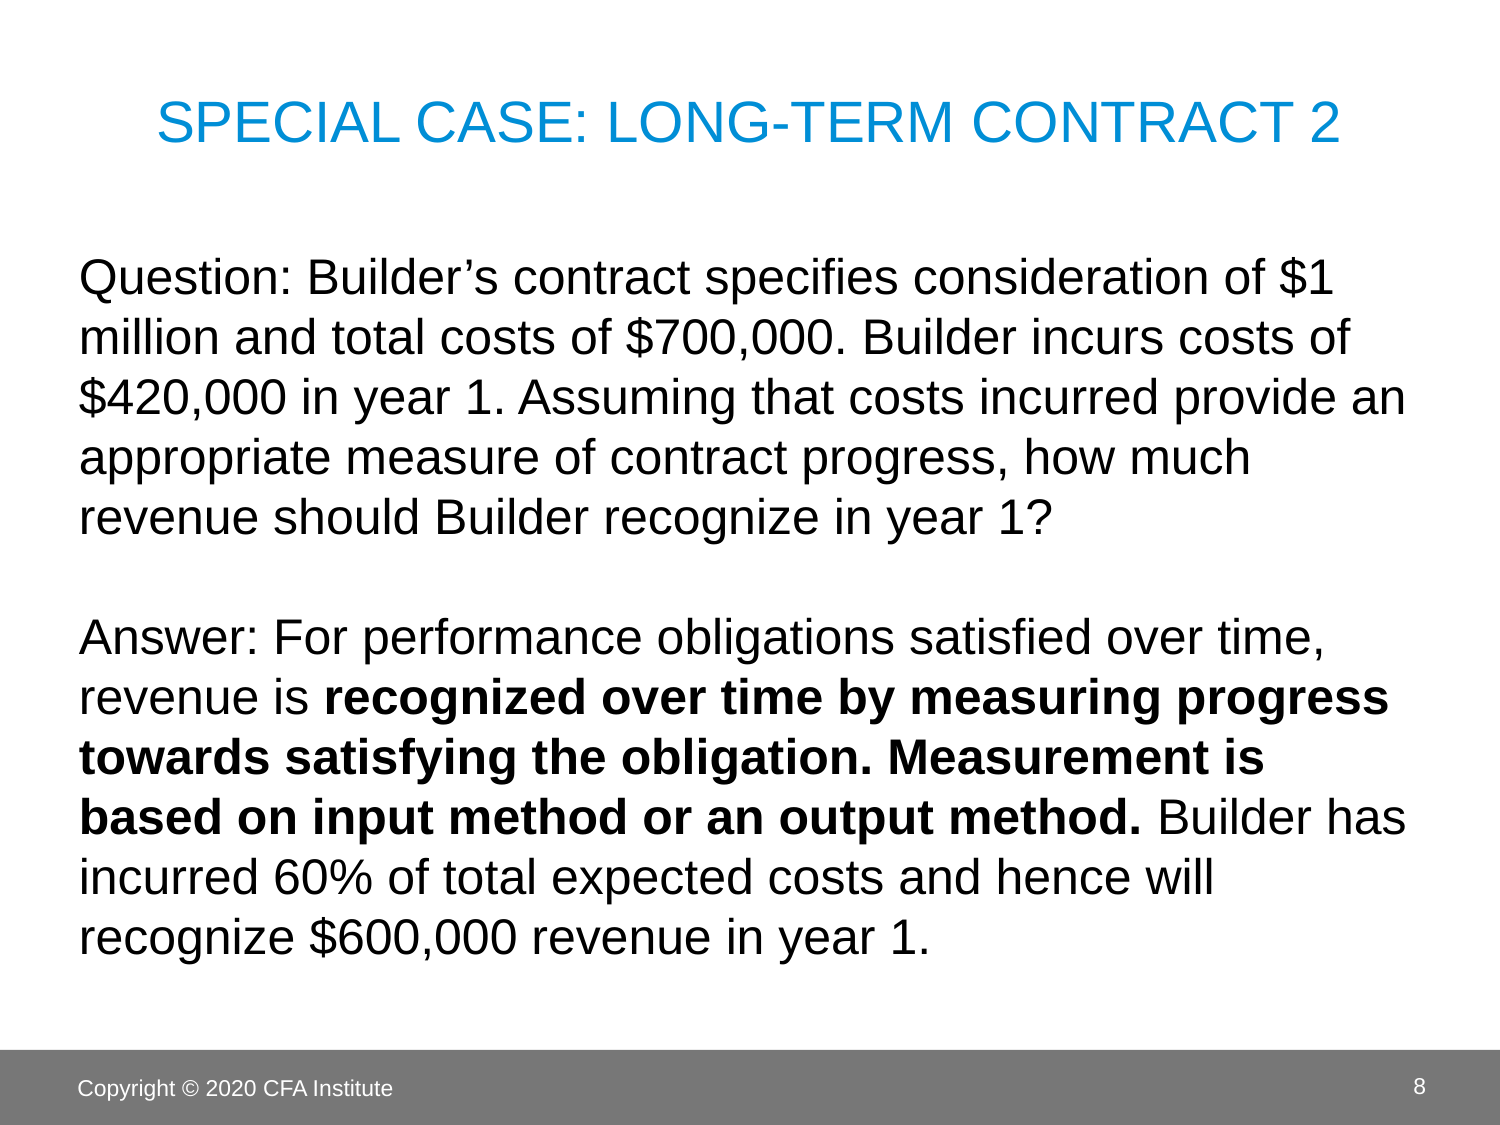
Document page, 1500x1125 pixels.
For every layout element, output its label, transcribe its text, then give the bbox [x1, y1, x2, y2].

footer Copyright © 2020 CFA Institute [62, 1054, 538, 1121]
slide_number 8 [1312, 1055, 1442, 1116]
title Special case: long-term contract 2 [62, 24, 1437, 213]
list Question: Builder’s contract specifies consideration of $1 million and total costs of $700,000. Builder incurs costs of $420,000 in year 1. Assuming that costs incurred provide an appropriate measure of contract progress, how much revenue should Builder recognize in year 1? Answer: For performance obligations satisfied over time, revenue is recognized over time by measuring progress towards satisfying the obligation. Measurement is based on input method or an output method. Builder has incurred 60% of total expected costs and hence will recognize $600,000 revenue in year 1. [62, 237, 1437, 1013]
